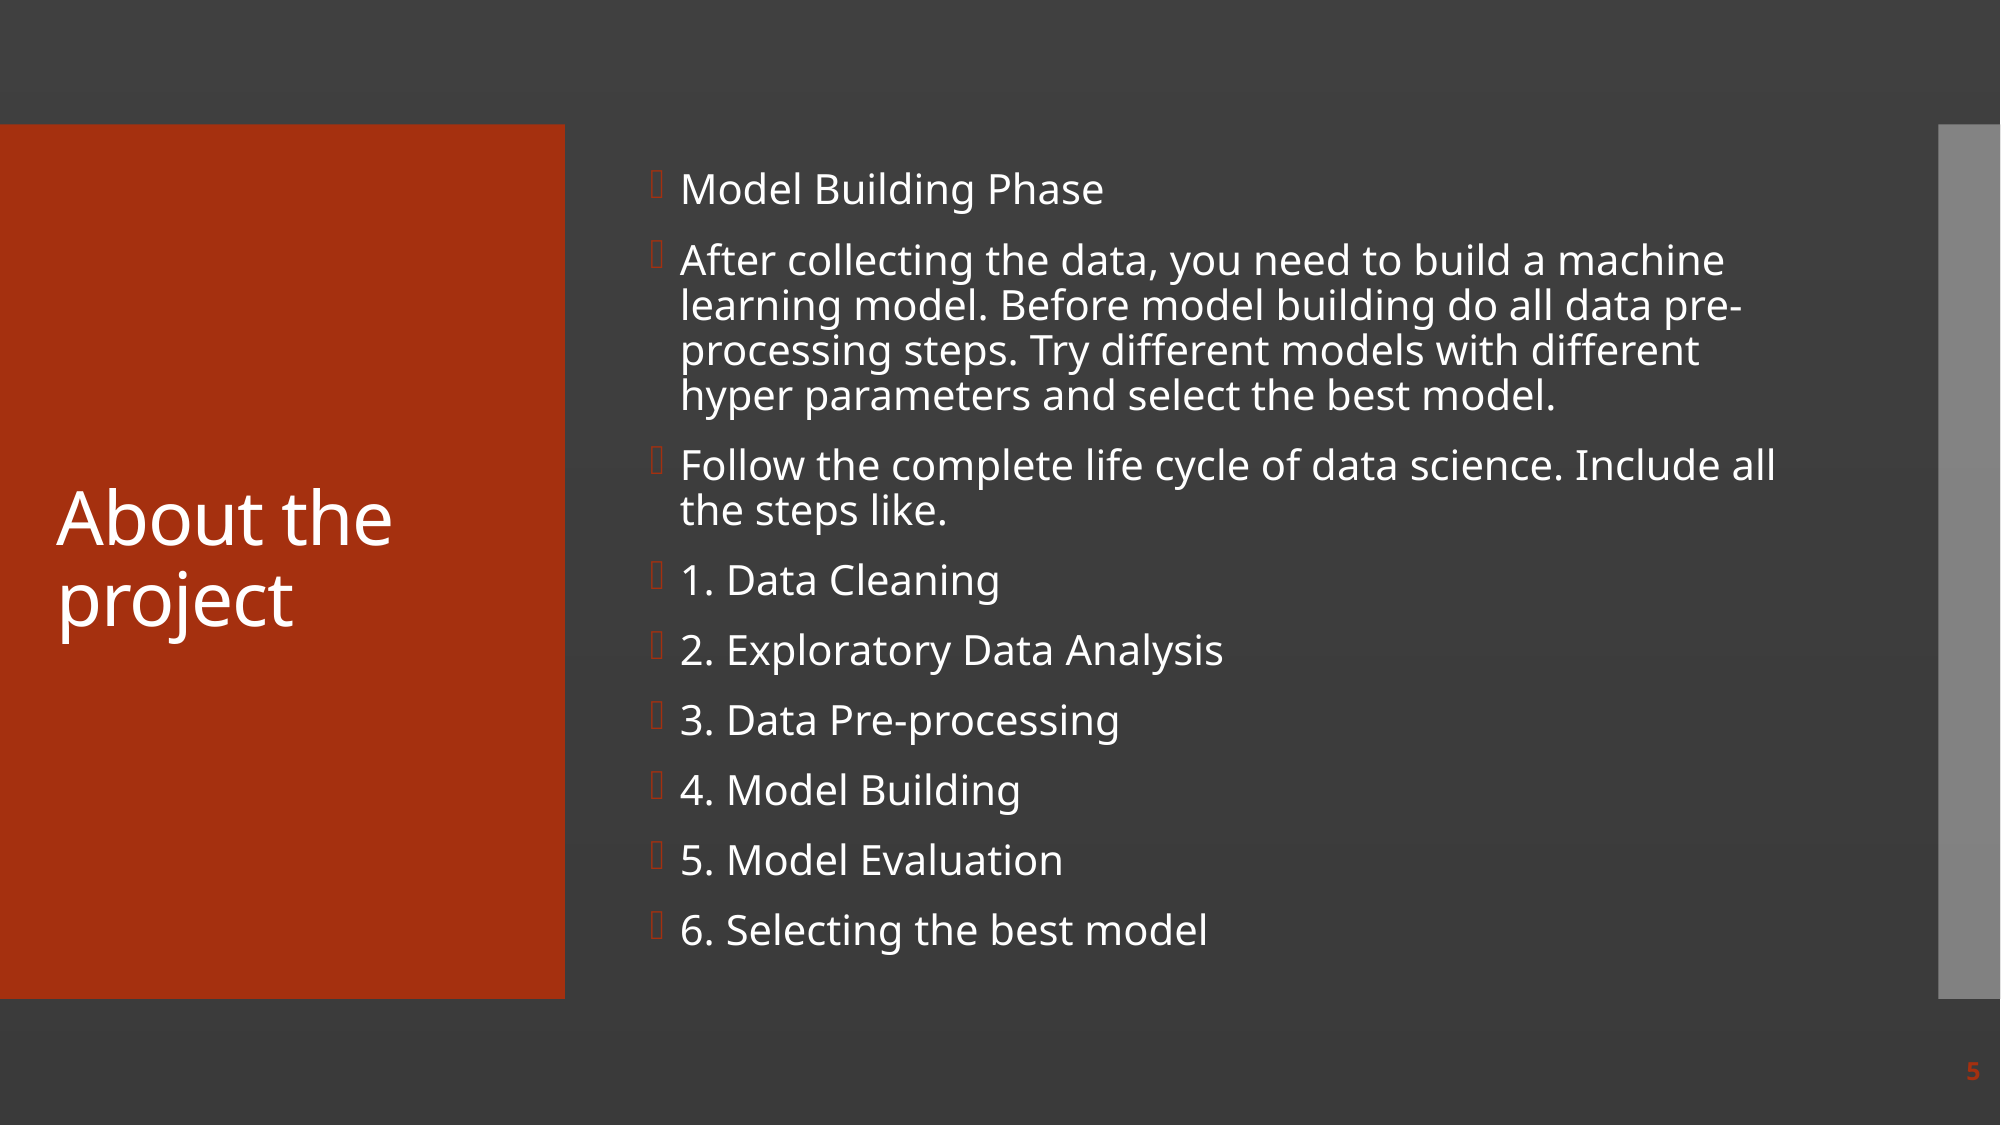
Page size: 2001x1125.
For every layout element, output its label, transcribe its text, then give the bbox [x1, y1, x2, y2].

list Model Building Phase After collecting the data, you need to build a machine learning model. Before model building do all data pre-processing steps. Try different models with different hyper parameters and select the best model. Follow the complete life cycle of data science. Include all the steps like. 1. Data Cleaning 2. Exploratory Data Analysis 3. Data Pre-processing 4. Model Building 5. Model Evaluation 6. Selecting the best model [634, 141, 1835, 982]
title About the project [41, 184, 525, 940]
slide_number 5 [1744, 1042, 1996, 1103]
